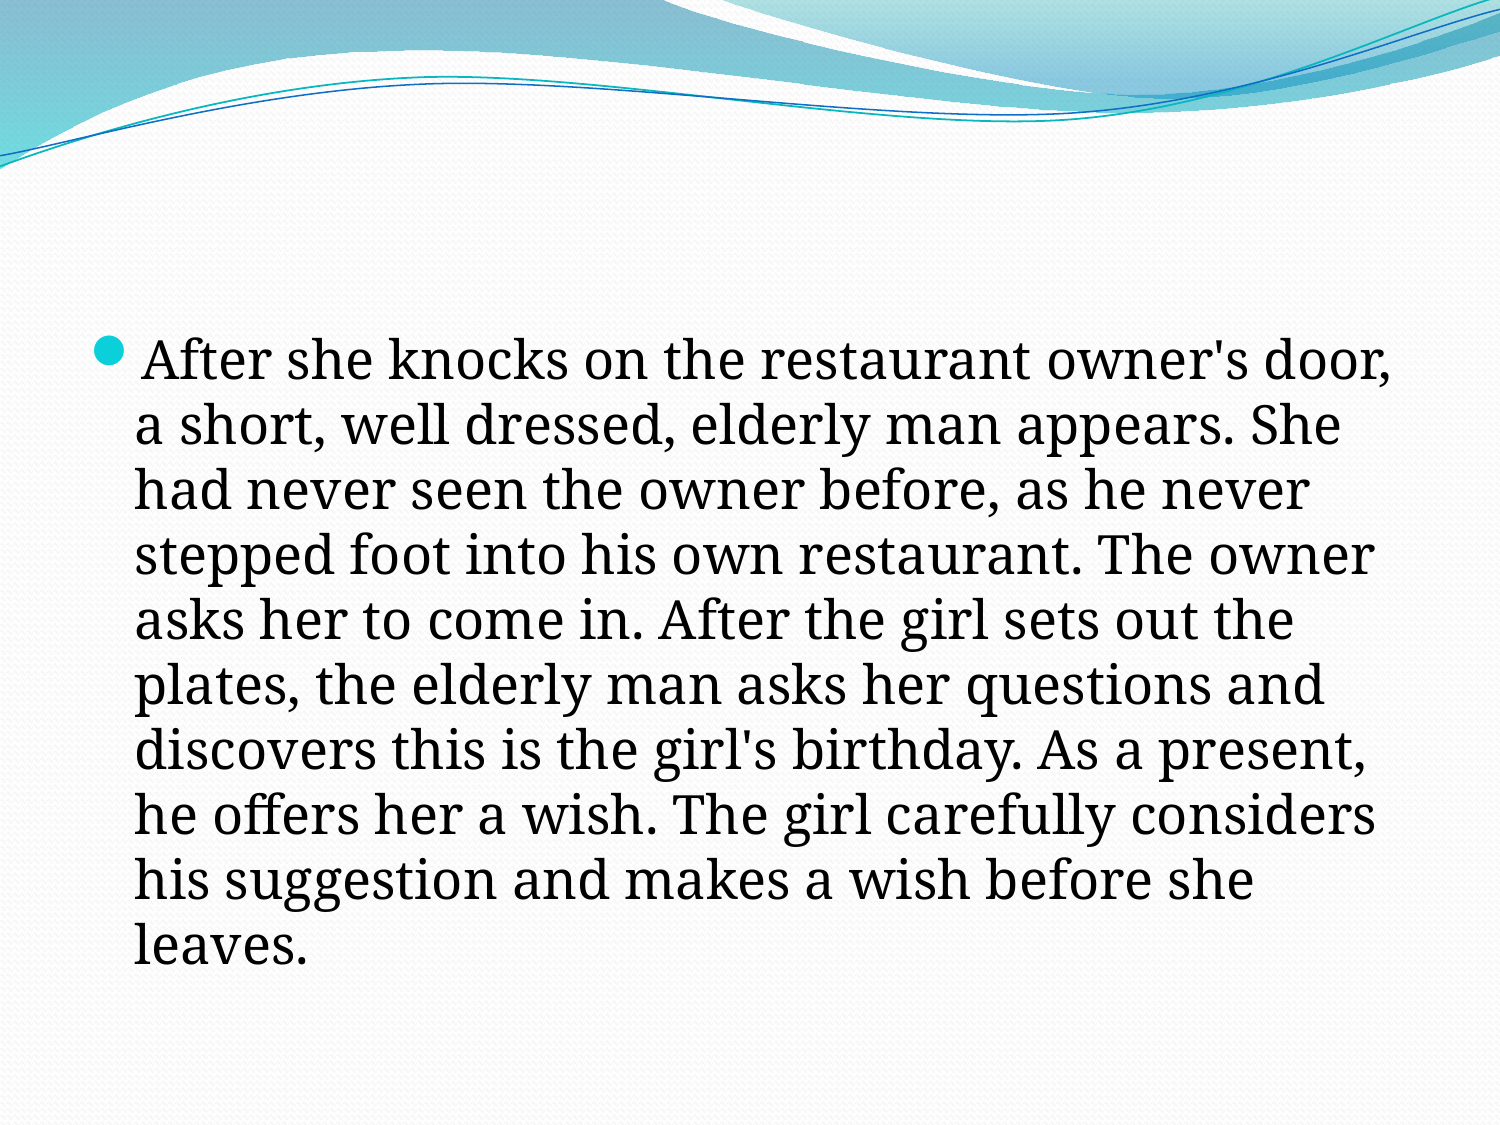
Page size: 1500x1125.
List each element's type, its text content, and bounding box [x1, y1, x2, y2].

list After she knocks on the restaurant owner's door, a short, well dressed, elderly man appears. She had never seen the owner before, as he never stepped foot into his own restaurant. The owner asks her to come in. After the girl sets out the plates, the elderly man asks her questions and discovers this is the girl's birthday. As a present, he offers her a wish. The girl carefully considers his suggestion and makes a wish before she leaves. [75, 317, 1425, 1038]
